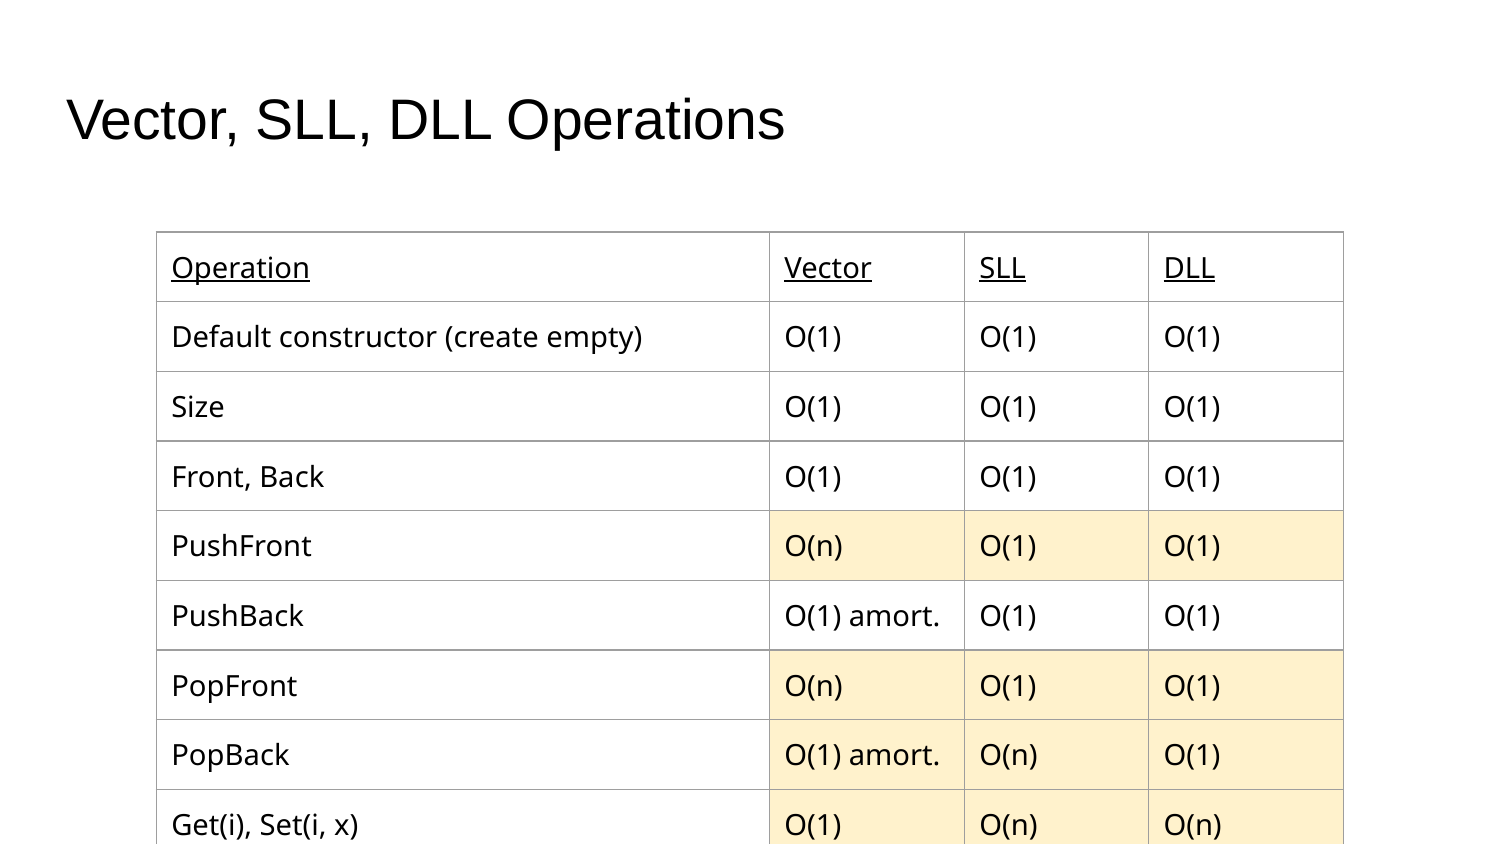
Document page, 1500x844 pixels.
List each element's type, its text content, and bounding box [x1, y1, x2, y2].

table_cell O(1) [1149, 651, 1343, 719]
table_cell O(n) [770, 511, 964, 580]
table_cell O(1) amort. [770, 720, 964, 789]
table_cell PushBack [157, 581, 769, 649]
table_cell O(1) [1149, 720, 1343, 789]
table_cell Size [157, 372, 769, 440]
table_cell PopFront [157, 651, 769, 719]
table_cell O(n) [770, 651, 964, 719]
table_cell O(1) [1149, 302, 1343, 371]
table_cell O(n) [1149, 790, 1343, 844]
table_cell O(n) [965, 790, 1148, 844]
table_cell Front, Back [157, 442, 769, 510]
table_cell O(n) [965, 720, 1148, 789]
table_cell O(1) amort. [770, 581, 964, 649]
table_cell O(1) [965, 511, 1148, 580]
table_cell Default constructor (create empty) [157, 302, 769, 371]
table_header SLL [965, 233, 1148, 301]
table_cell O(1) [1149, 442, 1343, 510]
table_cell O(1) [1149, 372, 1343, 440]
table_cell O(1) [965, 651, 1148, 719]
table_cell O(1) [770, 302, 964, 371]
table_header DLL [1149, 233, 1343, 301]
table_header Operation [157, 233, 769, 301]
table_cell O(1) [770, 442, 964, 510]
table_cell O(1) [1149, 511, 1343, 580]
table_cell PopBack [157, 720, 769, 789]
table_cell O(1) [965, 442, 1148, 510]
table_header Vector [770, 233, 964, 301]
table_cell PushFront [157, 511, 769, 580]
title Vector, SLL, DLL Operations [51, 72, 1449, 167]
table_cell O(1) [770, 372, 964, 440]
table_cell O(1) [1149, 581, 1343, 649]
table_cell O(1) [965, 581, 1148, 649]
table_cell O(1) [770, 790, 964, 844]
table_cell O(1) [965, 372, 1148, 440]
table_cell Get(i), Set(i, x) [157, 790, 769, 844]
table_cell O(1) [965, 302, 1148, 371]
